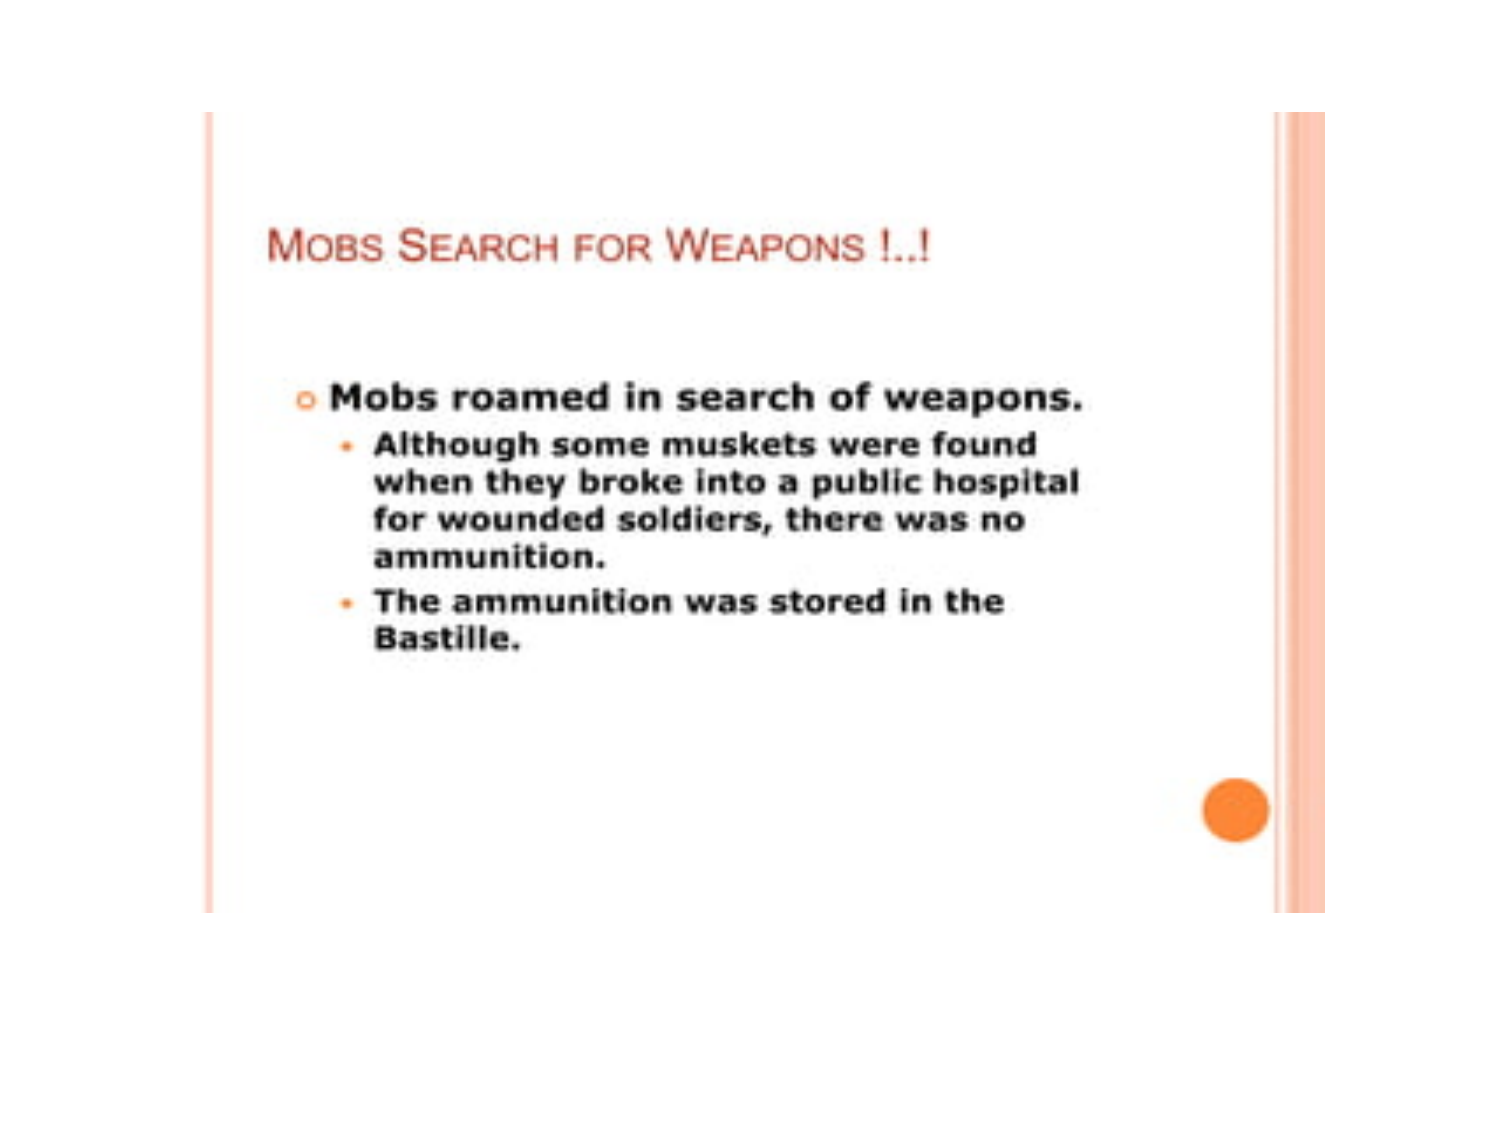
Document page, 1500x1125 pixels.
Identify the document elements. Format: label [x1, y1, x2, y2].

picture [199, 112, 1326, 913]
